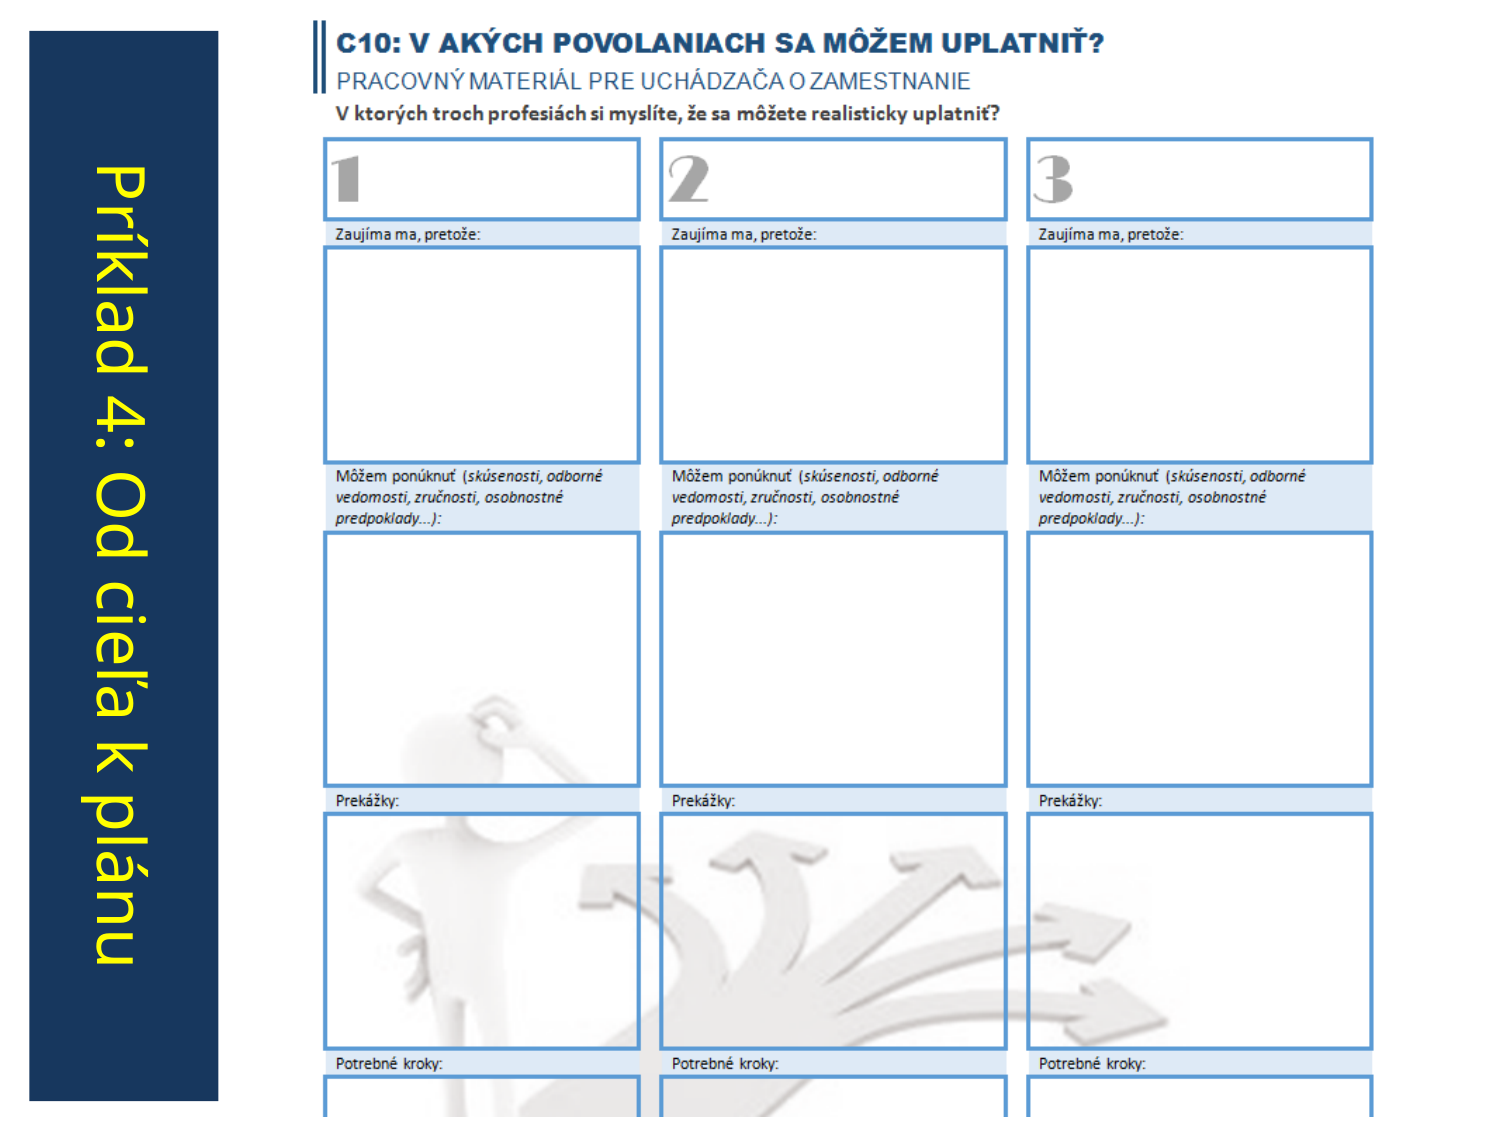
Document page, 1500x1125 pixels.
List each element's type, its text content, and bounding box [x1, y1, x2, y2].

text_box Príklad 4: Od cieľa k plánu [29, 30, 219, 1102]
picture [312, 15, 1385, 1117]
